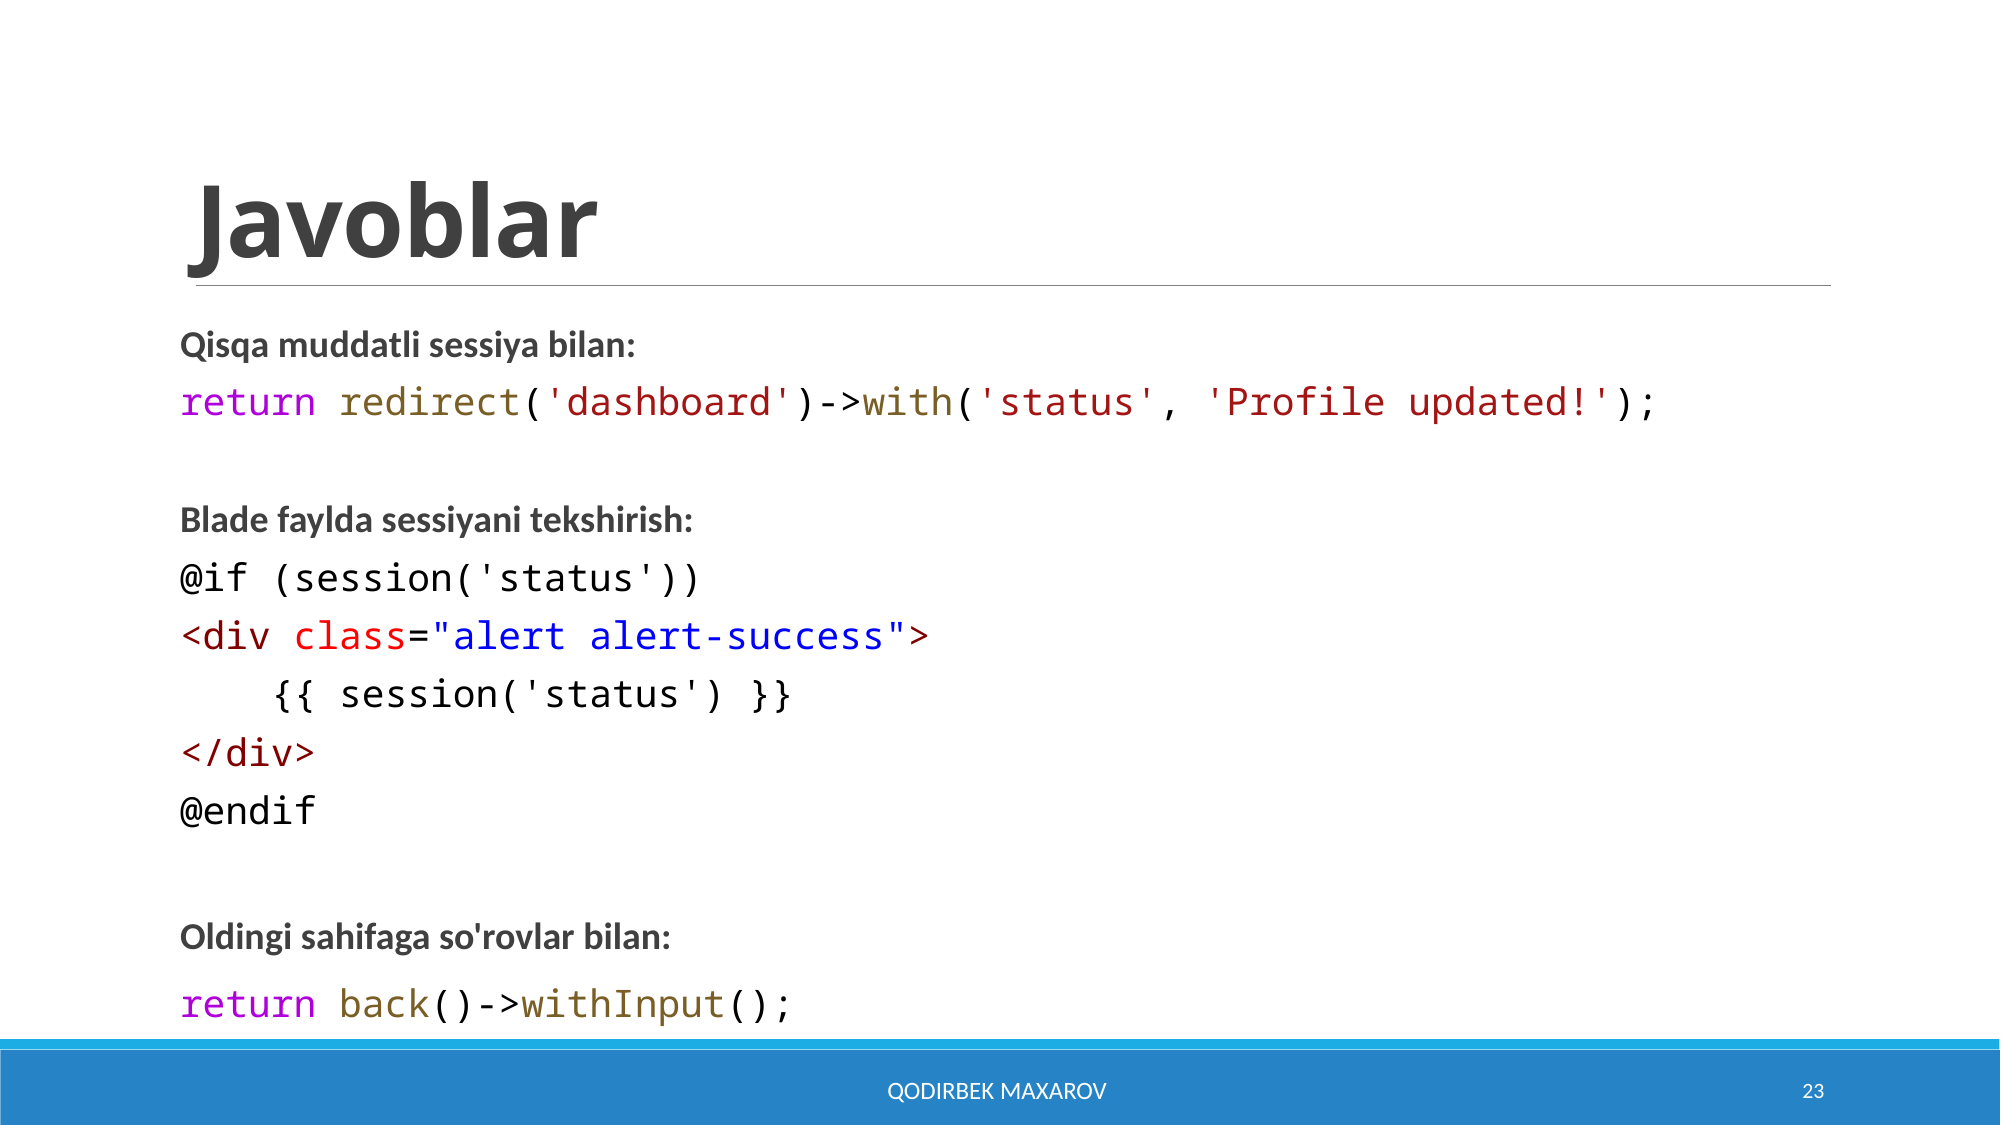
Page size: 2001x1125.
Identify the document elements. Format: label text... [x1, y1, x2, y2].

footer Qodirbek Maxarov [604, 1059, 1396, 1120]
list Qisqa muddatli sessiya bilan: return redirect('dashboard')->with('status', 'Profile updated!'); Blade faylda sessiyani tekshirish: @if (session('status')) <div class="alert alert-success"> {{ session('status') }} </div> @endif Oldingi sahifaga so'rovlar bilan: return back()->withInput(); [180, 302, 1830, 1036]
title Javoblar [180, 47, 1830, 285]
slide_number 23 [1624, 1059, 1840, 1120]
